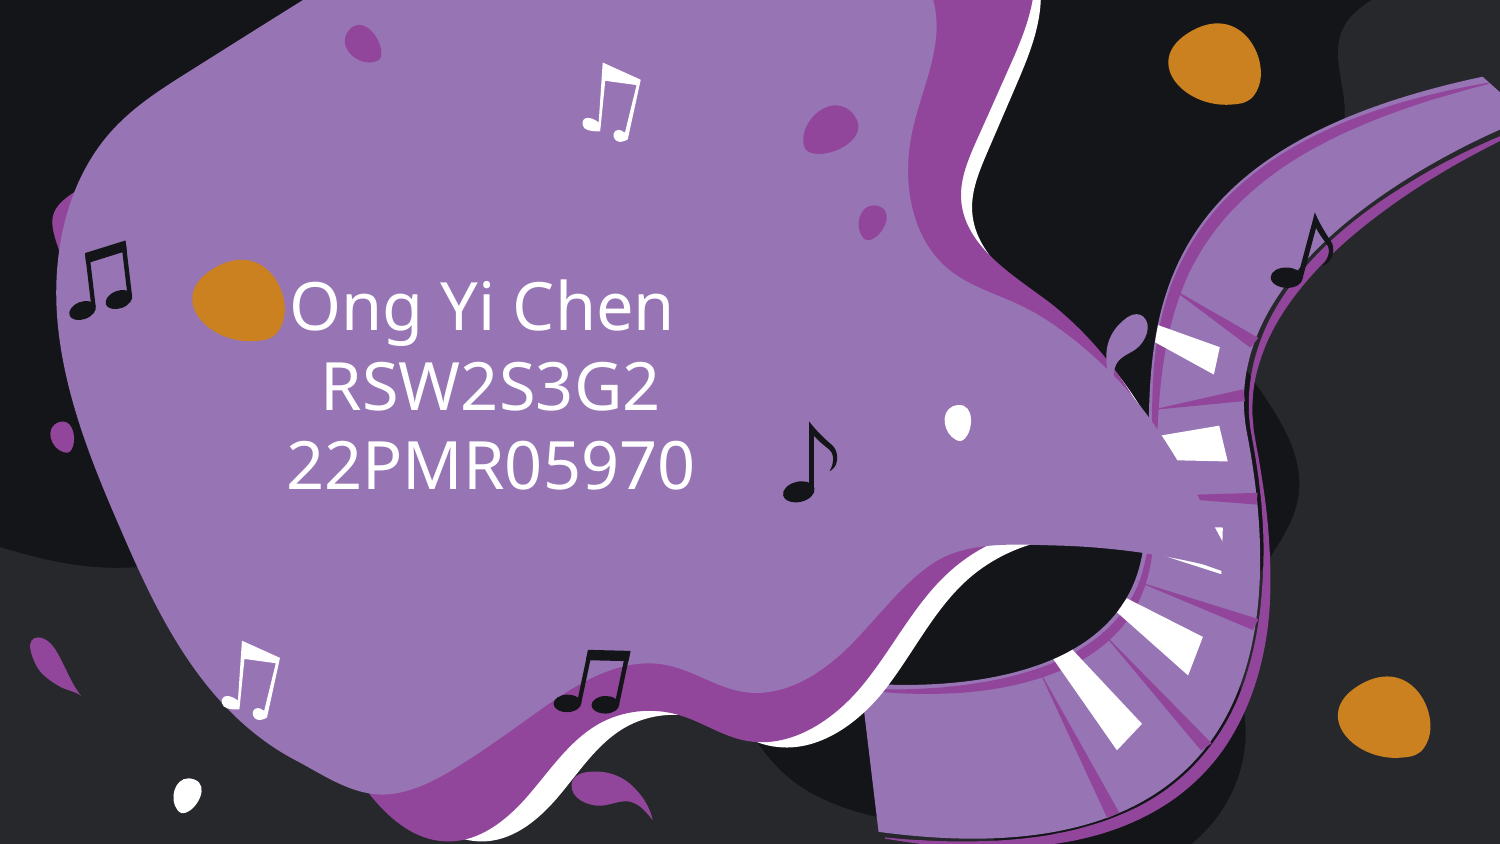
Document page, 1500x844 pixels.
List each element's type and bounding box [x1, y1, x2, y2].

text_box [781, 421, 840, 503]
text_box [0, 0, 1334, 844]
text_box [1276, 211, 1336, 293]
text_box [64, 243, 132, 318]
text_box [1337, 151, 1500, 801]
text_box [557, 643, 626, 718]
